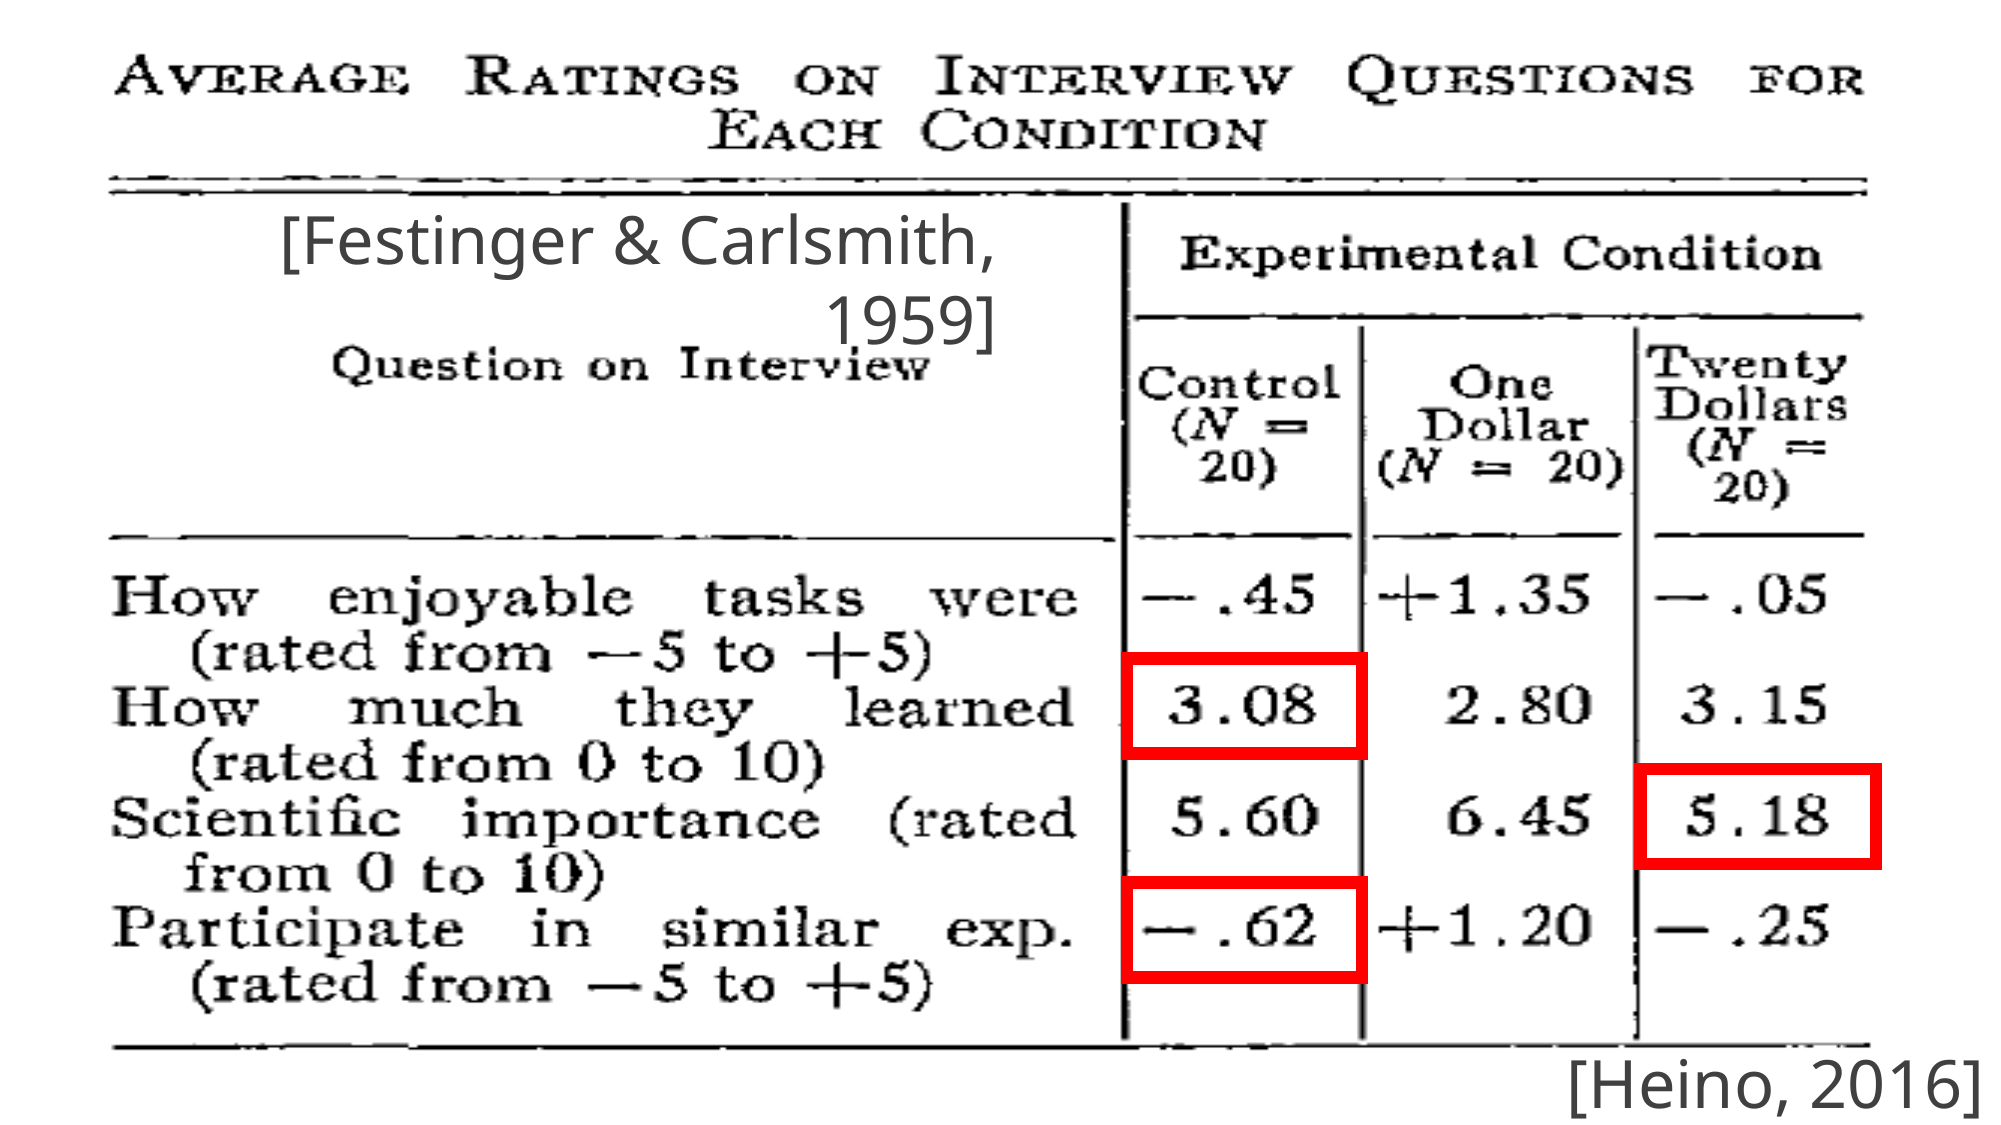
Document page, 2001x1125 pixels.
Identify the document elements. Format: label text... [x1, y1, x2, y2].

picture [71, 41, 1929, 1084]
text_box [Heino, 2016] [1187, 1034, 2000, 1125]
